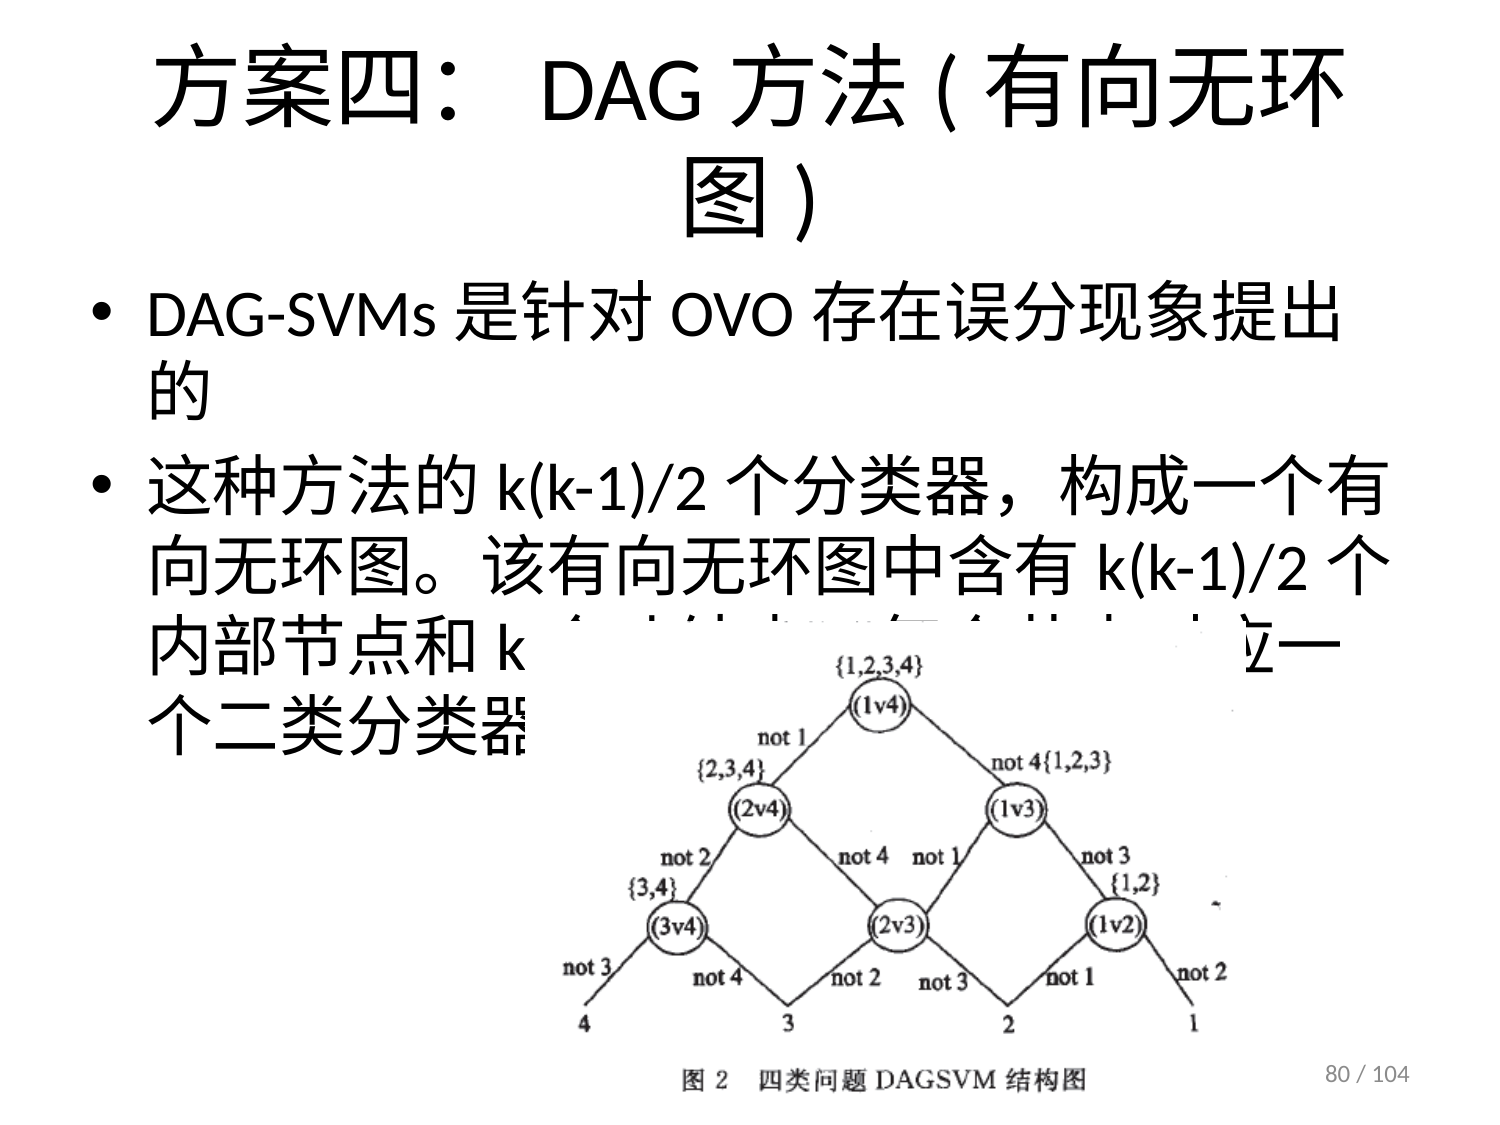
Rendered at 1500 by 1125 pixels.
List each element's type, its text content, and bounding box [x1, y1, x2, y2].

slide_number 80 [1252, 1042, 1425, 1103]
list DAG-SVMs是针对OVO存在误分现象提出的 这种方法的k(k-1)/2个分类器，构成一个有向无环图。该有向无环图中含有k(k-1)/2个内部节点和k个叶结点，每个节点对应一个二类分类器 [75, 262, 1425, 1005]
picture [525, 621, 1247, 1120]
title 方案四：DAG方法(有向无环图) [75, 45, 1425, 233]
